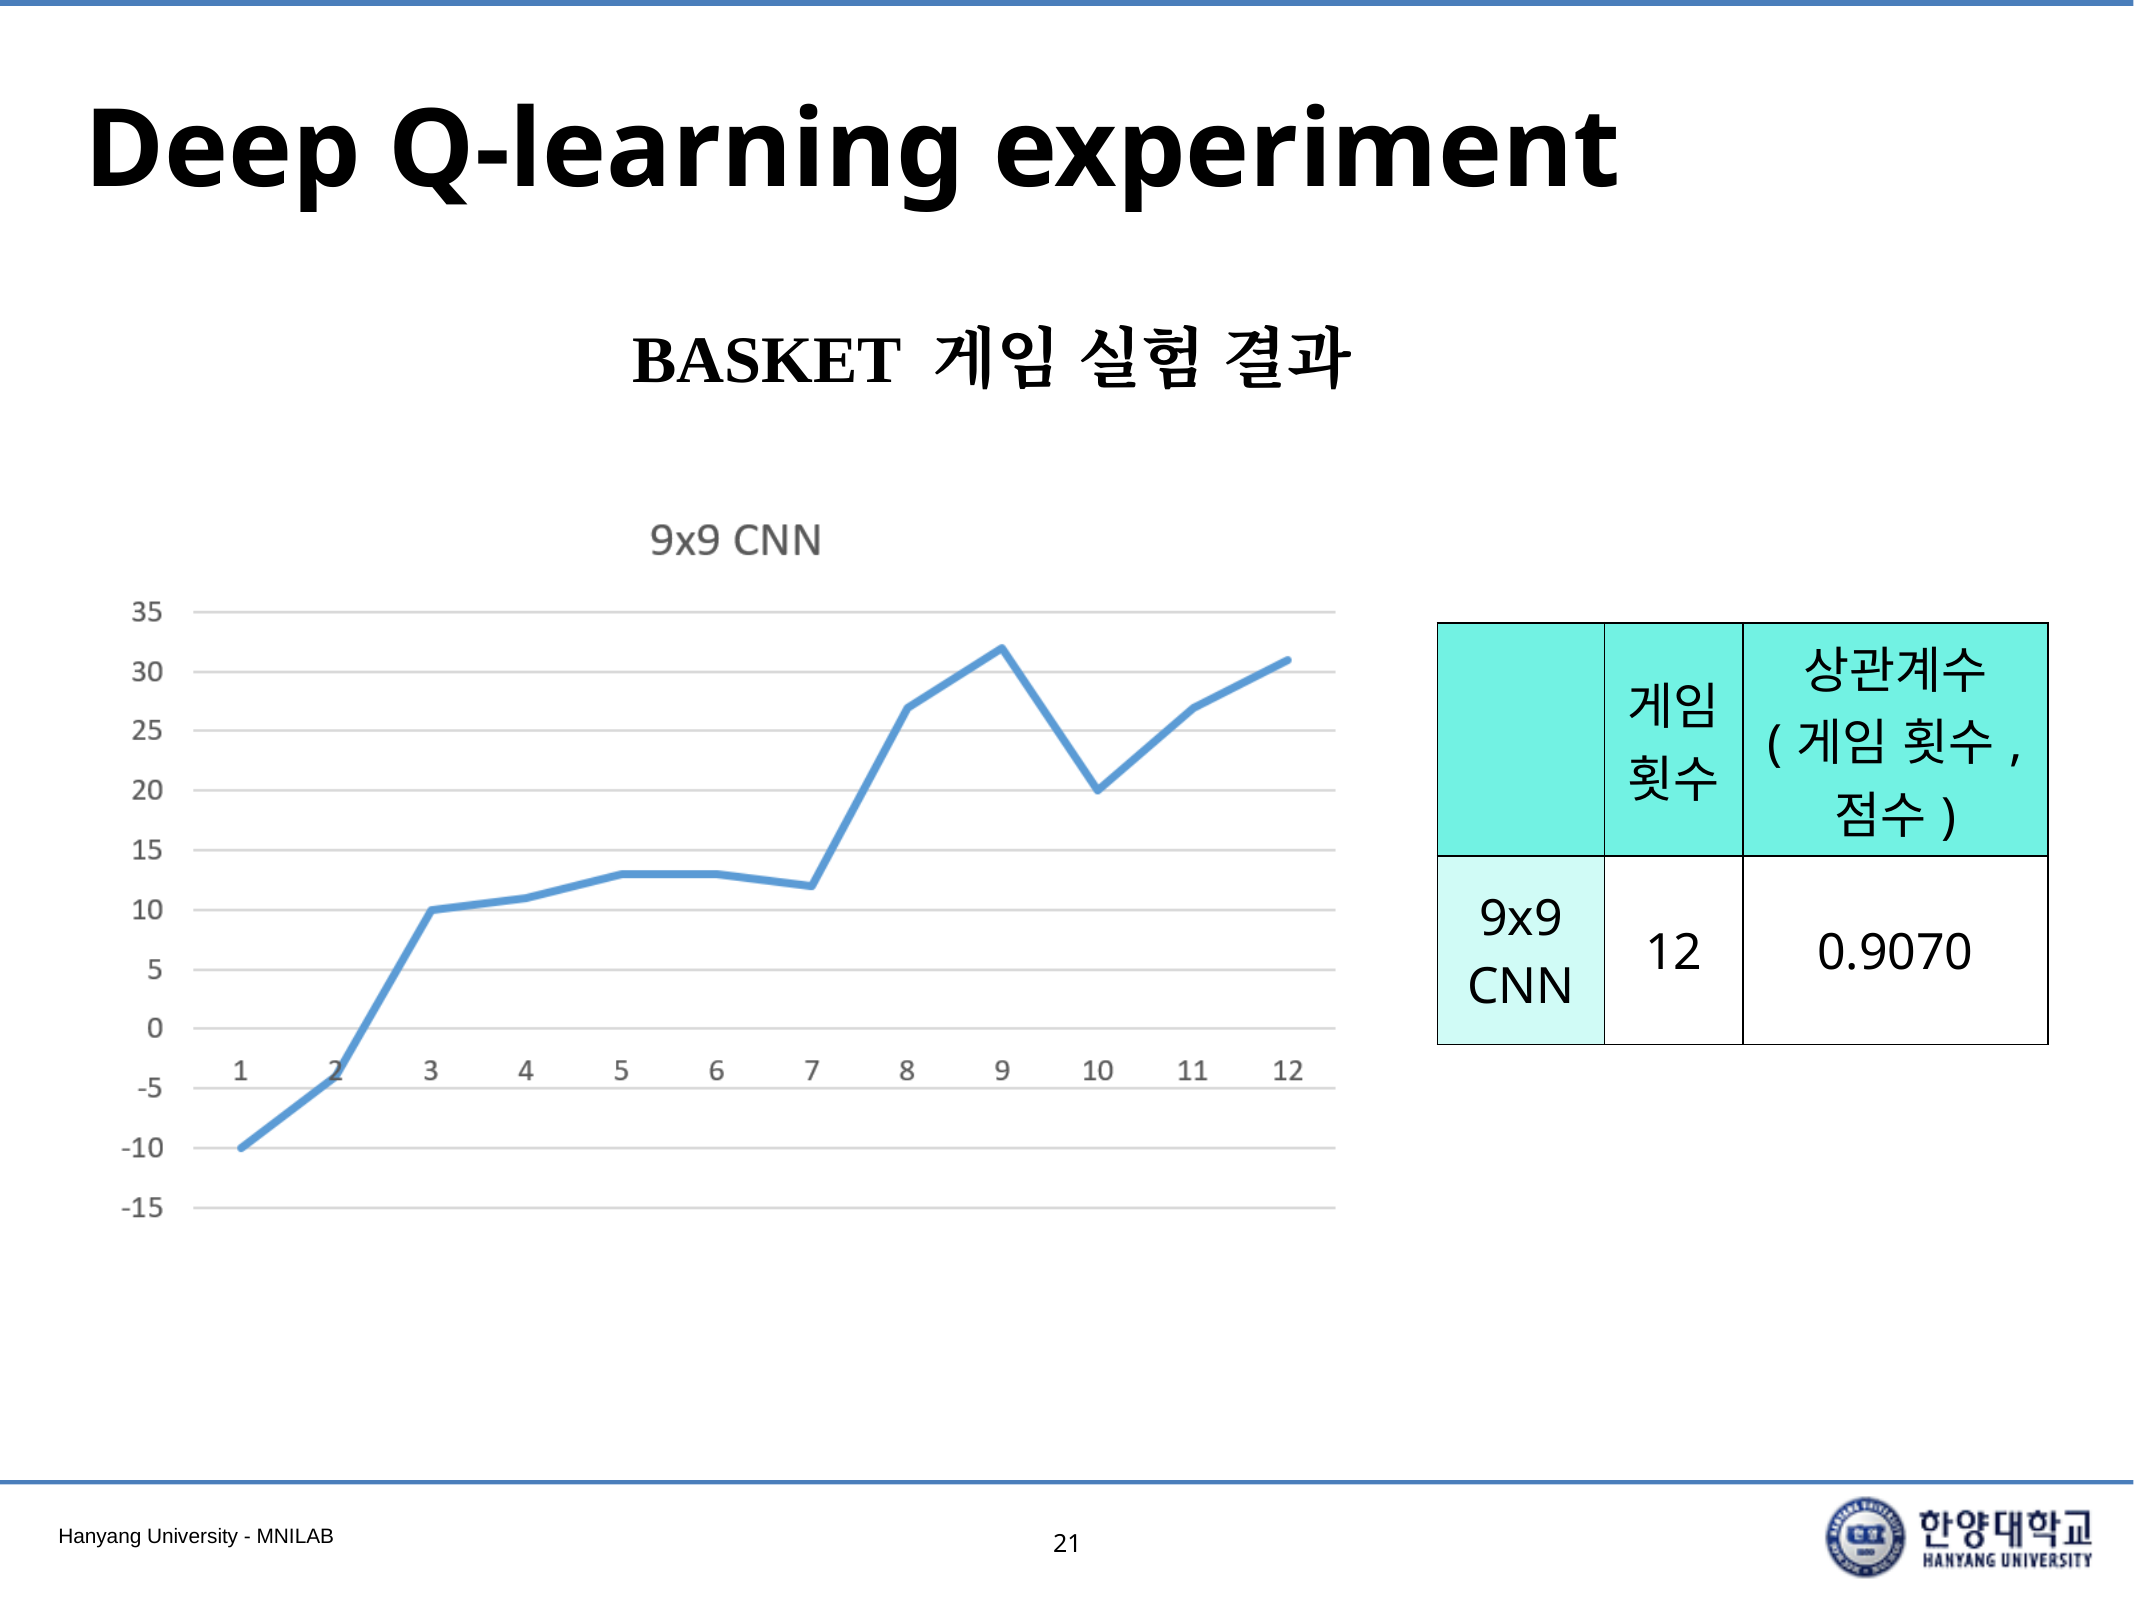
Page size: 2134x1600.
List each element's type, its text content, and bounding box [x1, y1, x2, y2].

table_header 상관계수 (게임 횟수, 점수) [1744, 624, 2047, 855]
text_box BASKET 게임 실험 결과 [239, 292, 1743, 406]
slide_number 21 [1037, 1518, 1098, 1567]
picture [111, 498, 1349, 1236]
table_cell 9x9 CNN [1438, 857, 1604, 1044]
table_cell 12 [1605, 857, 1742, 1044]
picture [1797, 1495, 2128, 1581]
table_header [1438, 624, 1604, 855]
title Deep Q-learning experiment [75, 41, 2058, 245]
table_header 게임 횟수 [1605, 624, 1742, 855]
table_cell 0.9070 [1744, 857, 2047, 1044]
